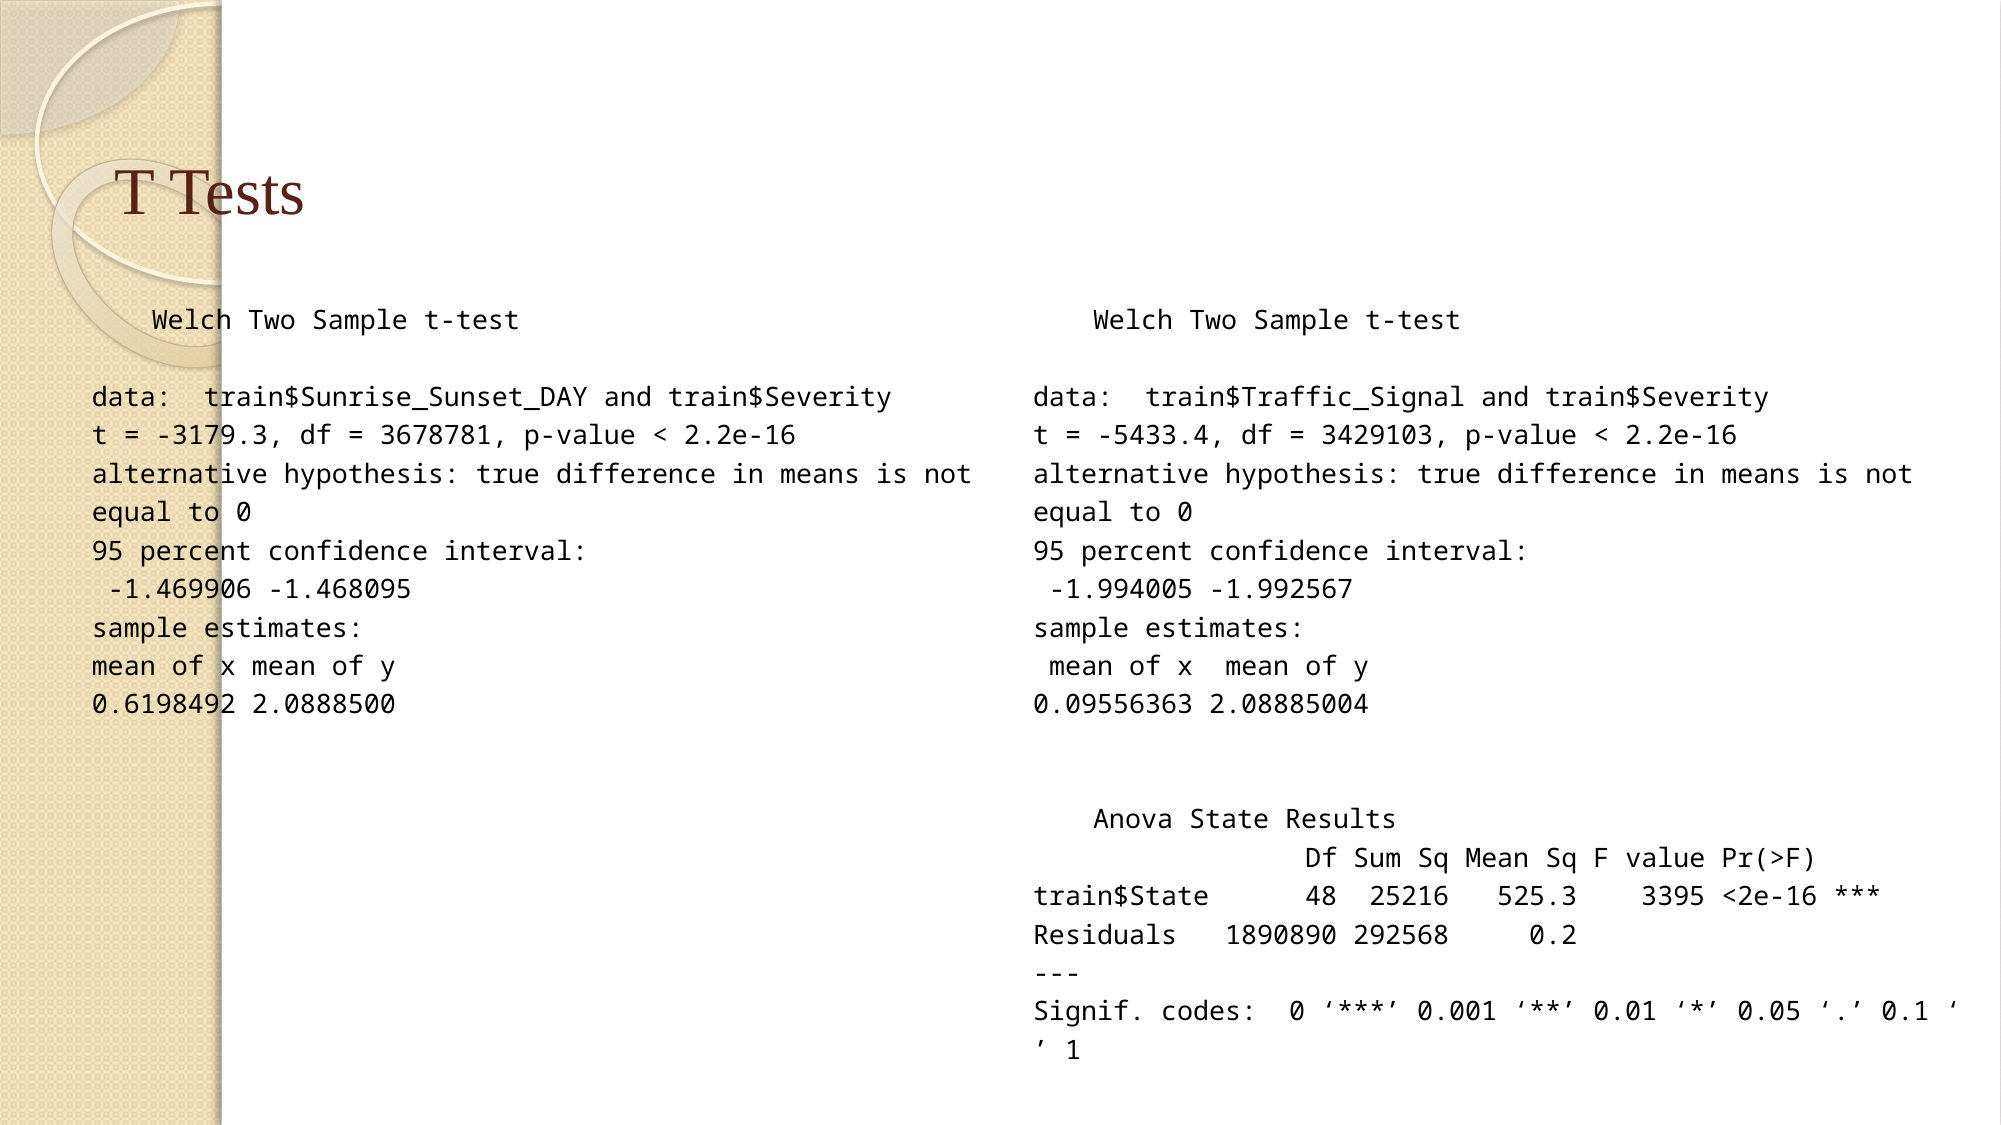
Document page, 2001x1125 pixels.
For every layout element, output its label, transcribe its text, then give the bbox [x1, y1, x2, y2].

list Welch Two Sample t-test data: train$Sunrise_Sunset_DAY and train$Severity t = -3179.3, df = 3678781, p-value < 2.2e-16 alternative hypothesis: true difference in means is not equal to 0 95 percent confidence interval: -1.469906 -1.468095 sample estimates: mean of x mean of y 0.6198492 2.0888500 Welch Two Sample t-test data: train$Traffic_Signal and train$Severity t = -5433.4, df = 3429103, p-value < 2.2e-16 alternative hypothesis: true difference in means is not equal to 0 95 percent confidence interval: -1.994005 -1.992567 sample estimates: mean of x mean of y 0.09556363 2.08885004 Anova State Results Df Sum Sq Mean Sq F value Pr(>F) train$State 48 25216 525.3 3395 <2e-16 *** Residuals 1890890 292568 0.2 --- Signif. codes: 0 ‘***’ 0.001 ‘**’ 0.01 ‘*’ 0.05 ‘.’ 0.1 ‘ ’ 1 [77, 289, 1990, 1090]
title T Tests [99, 115, 1900, 260]
